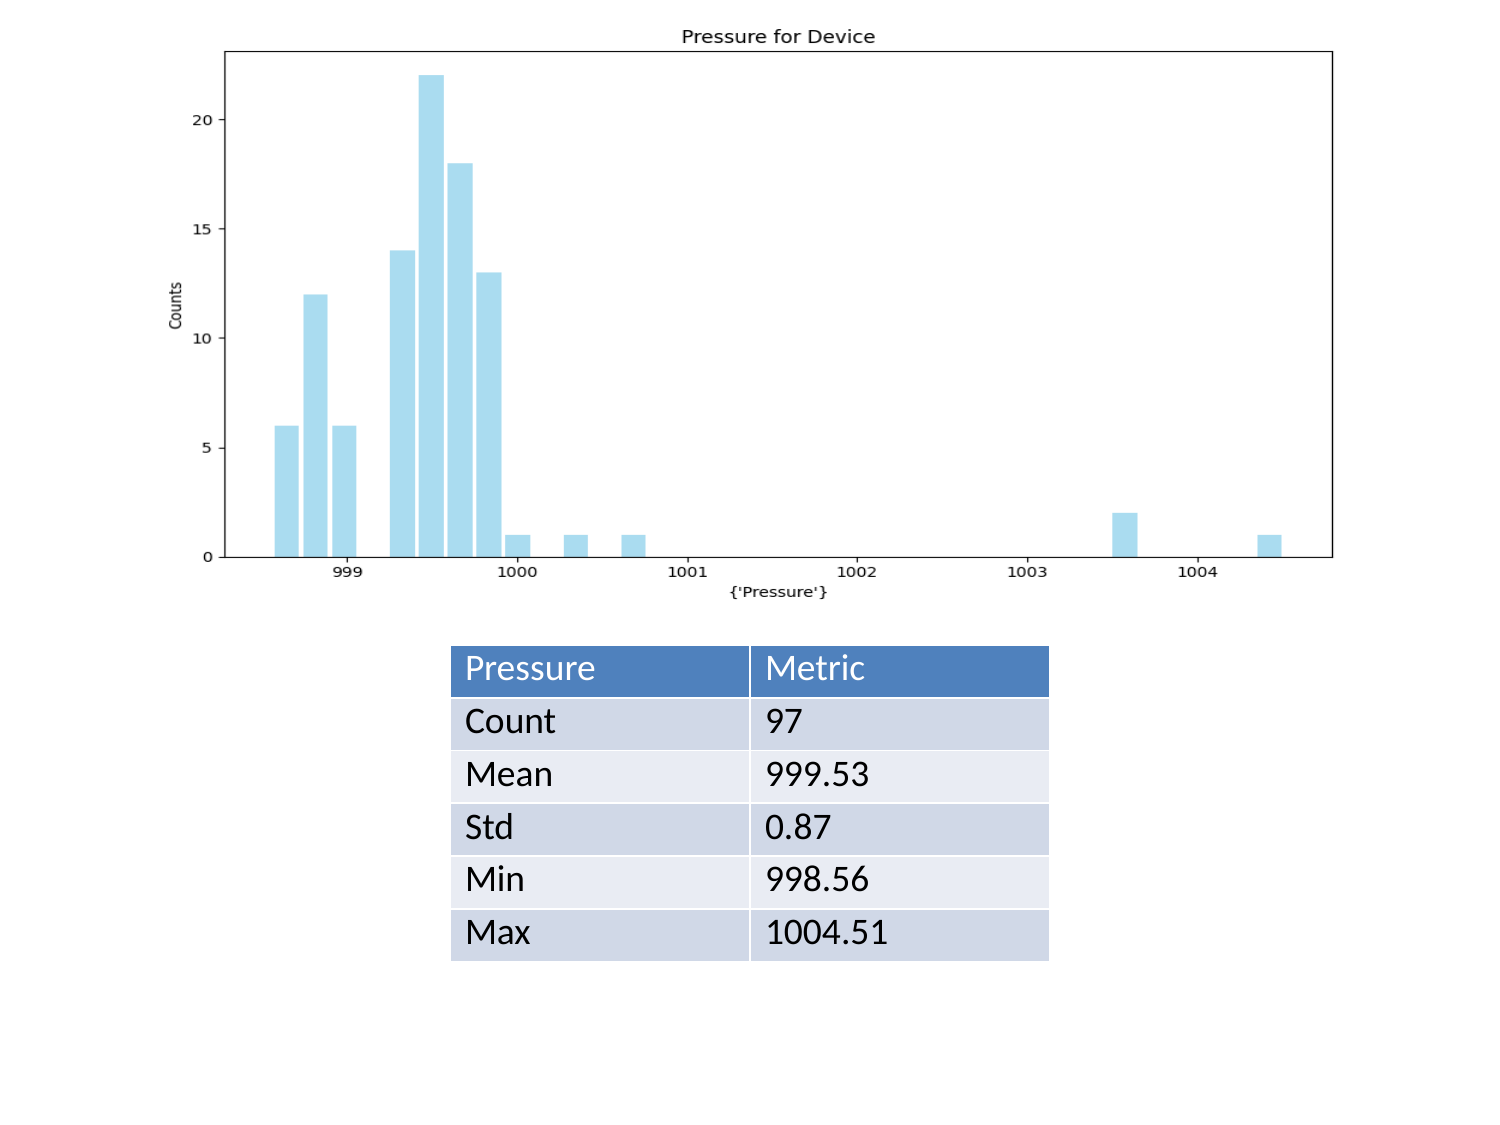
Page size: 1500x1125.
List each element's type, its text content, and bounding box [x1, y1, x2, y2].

table_cell Std [451, 804, 749, 855]
table_header Pressure [451, 646, 749, 697]
table_cell 97 [751, 699, 1049, 750]
table_cell 1004.51 [751, 910, 1049, 961]
table_header Metric [751, 646, 1049, 697]
table_cell 998.56 [751, 857, 1049, 908]
table_cell Mean [451, 751, 749, 802]
table_cell Max [451, 910, 749, 961]
table_cell Min [451, 857, 749, 908]
table_cell 999.53 [751, 751, 1049, 802]
picture [149, 14, 1351, 616]
table_cell 0.87 [751, 804, 1049, 855]
table_cell Count [451, 699, 749, 750]
